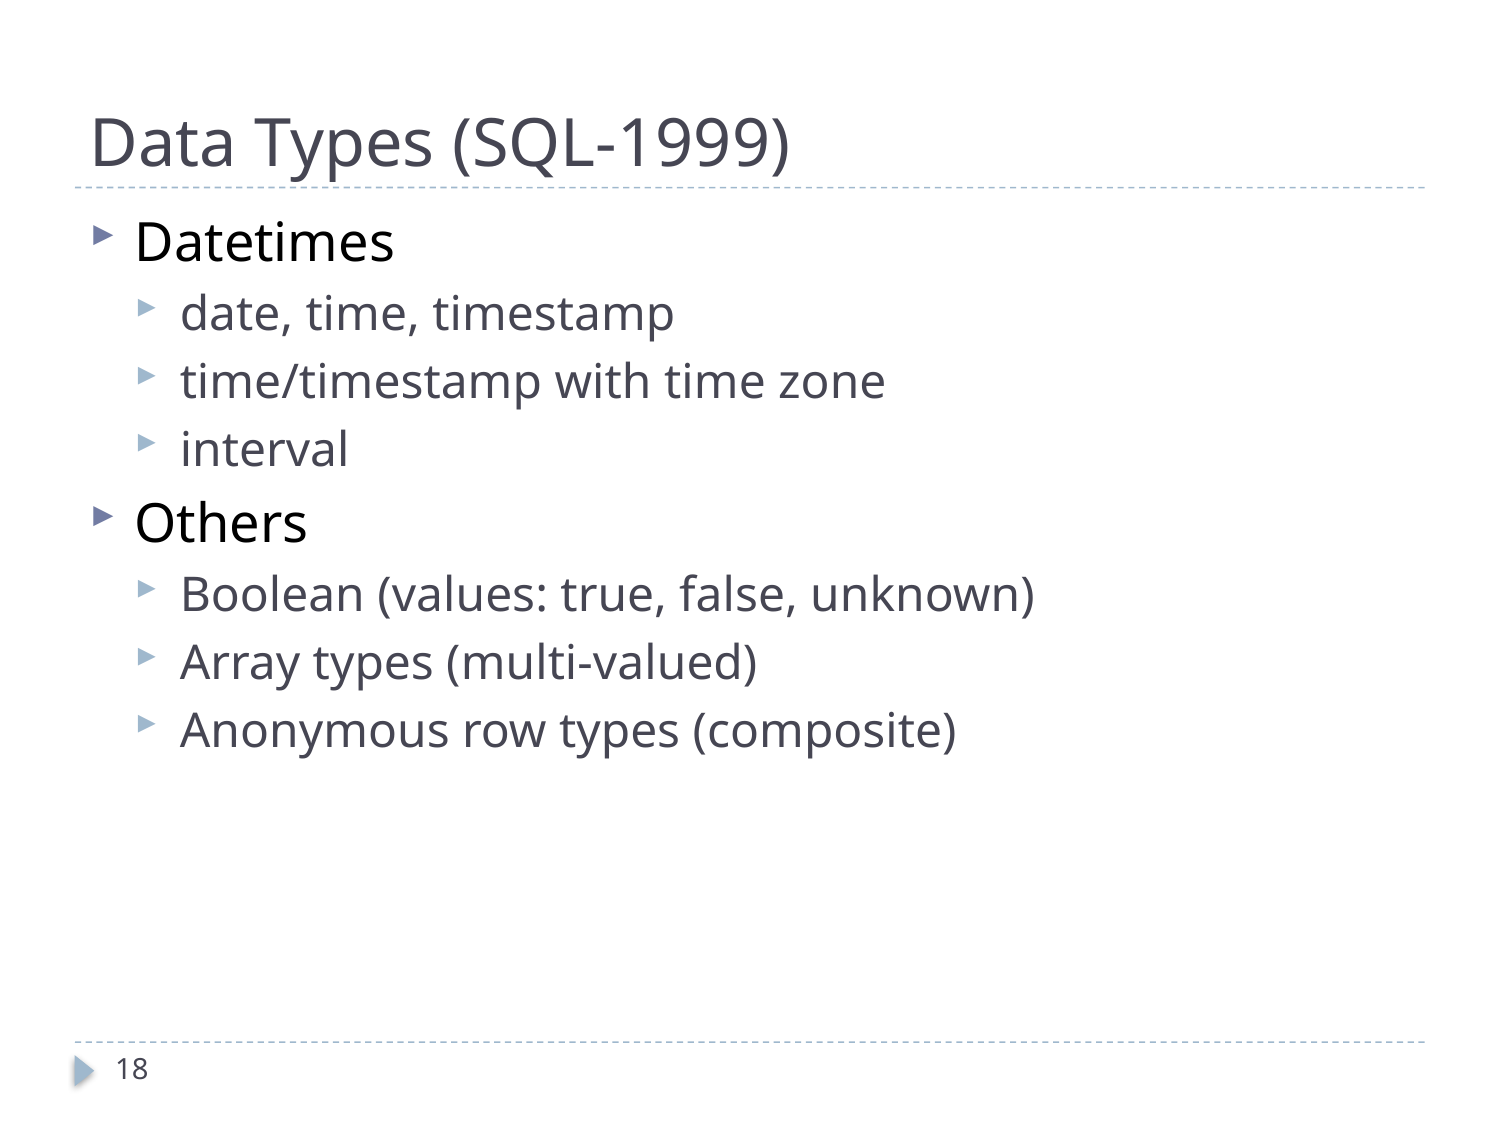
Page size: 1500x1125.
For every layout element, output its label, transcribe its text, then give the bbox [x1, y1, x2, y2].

slide_number 18 [100, 1042, 426, 1103]
title Data Types (SQL-1999) [75, 24, 1425, 188]
list Datetimes date, time, timestamp time/timestamp with time zone interval Others Boolean (values: true, false, unknown) Array types (multi-valued) Anonymous row types (composite) [75, 200, 1425, 1010]
